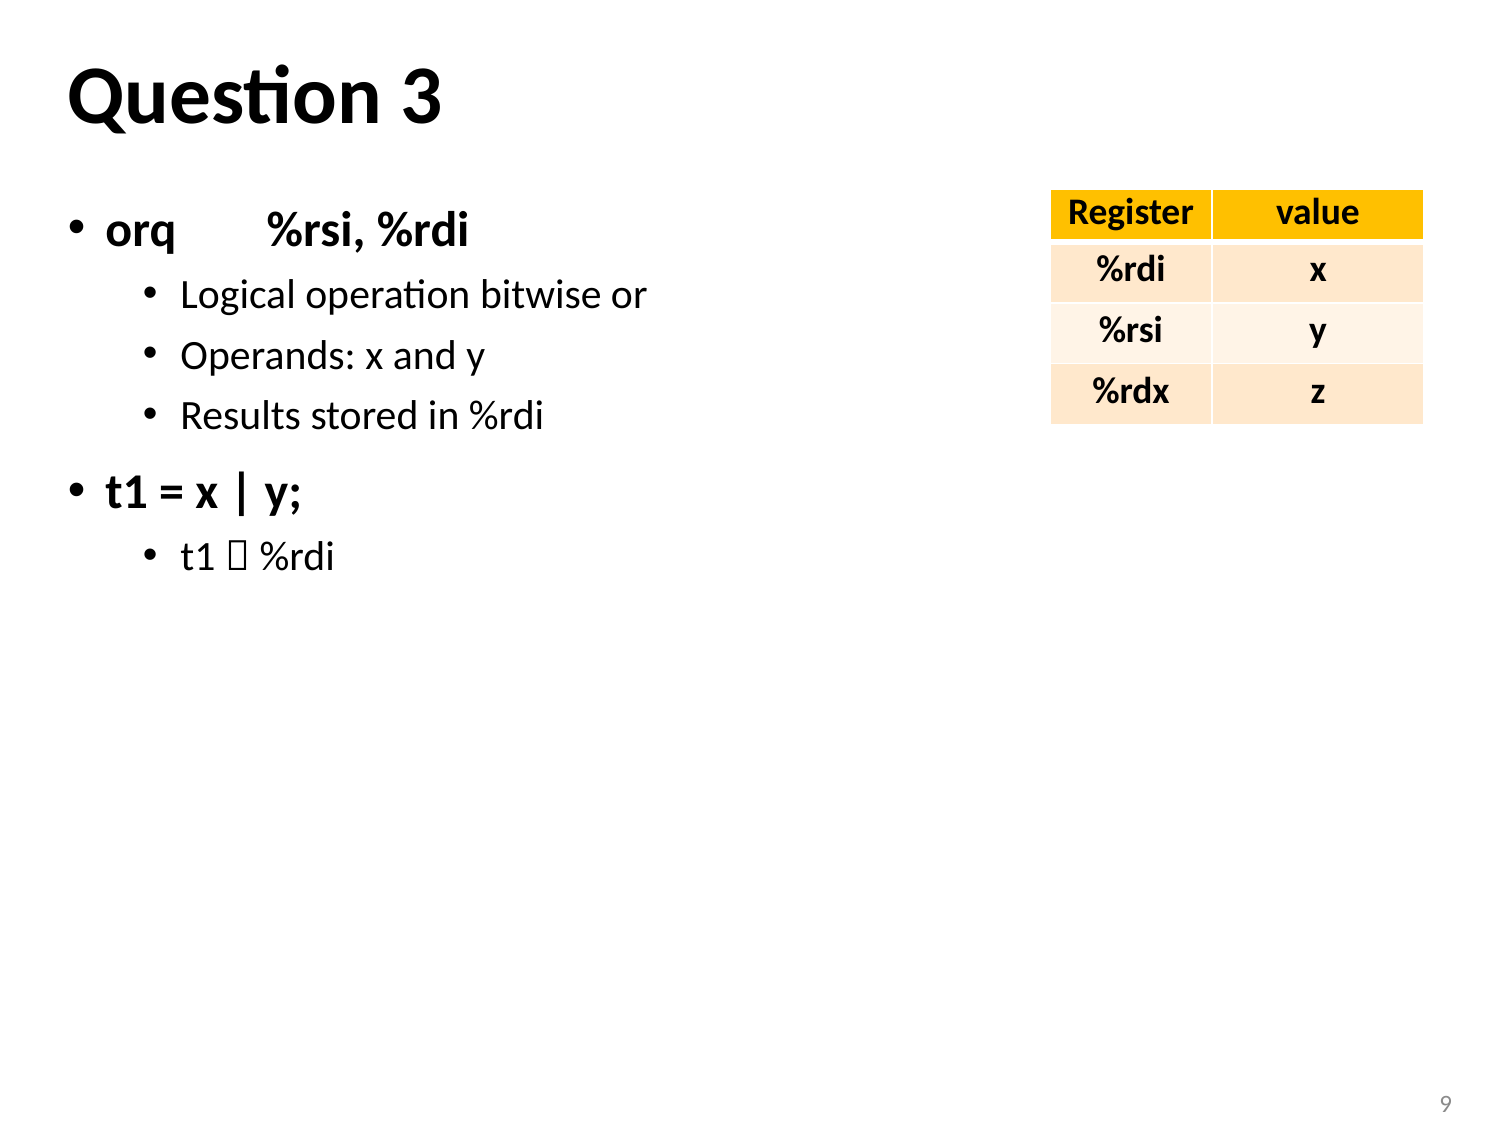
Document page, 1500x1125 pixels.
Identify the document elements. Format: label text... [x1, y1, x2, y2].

list orq %rsi, %rdi Logical operation bitwise or Operands: x and y Results stored in %rdi t1 = x | y; t1  %rdi [52, 189, 1447, 1064]
table_cell %rdx [1051, 364, 1211, 424]
table_cell %rsi [1051, 304, 1211, 363]
table_cell %rdi [1051, 245, 1211, 302]
table_header Register [1051, 190, 1211, 239]
table_cell z [1213, 364, 1423, 424]
table_cell x [1213, 245, 1423, 302]
title Question 3 [52, 27, 1447, 166]
table_cell y [1213, 304, 1423, 363]
table_header value [1213, 190, 1423, 239]
slide_number 9 [1390, 1079, 1468, 1125]
